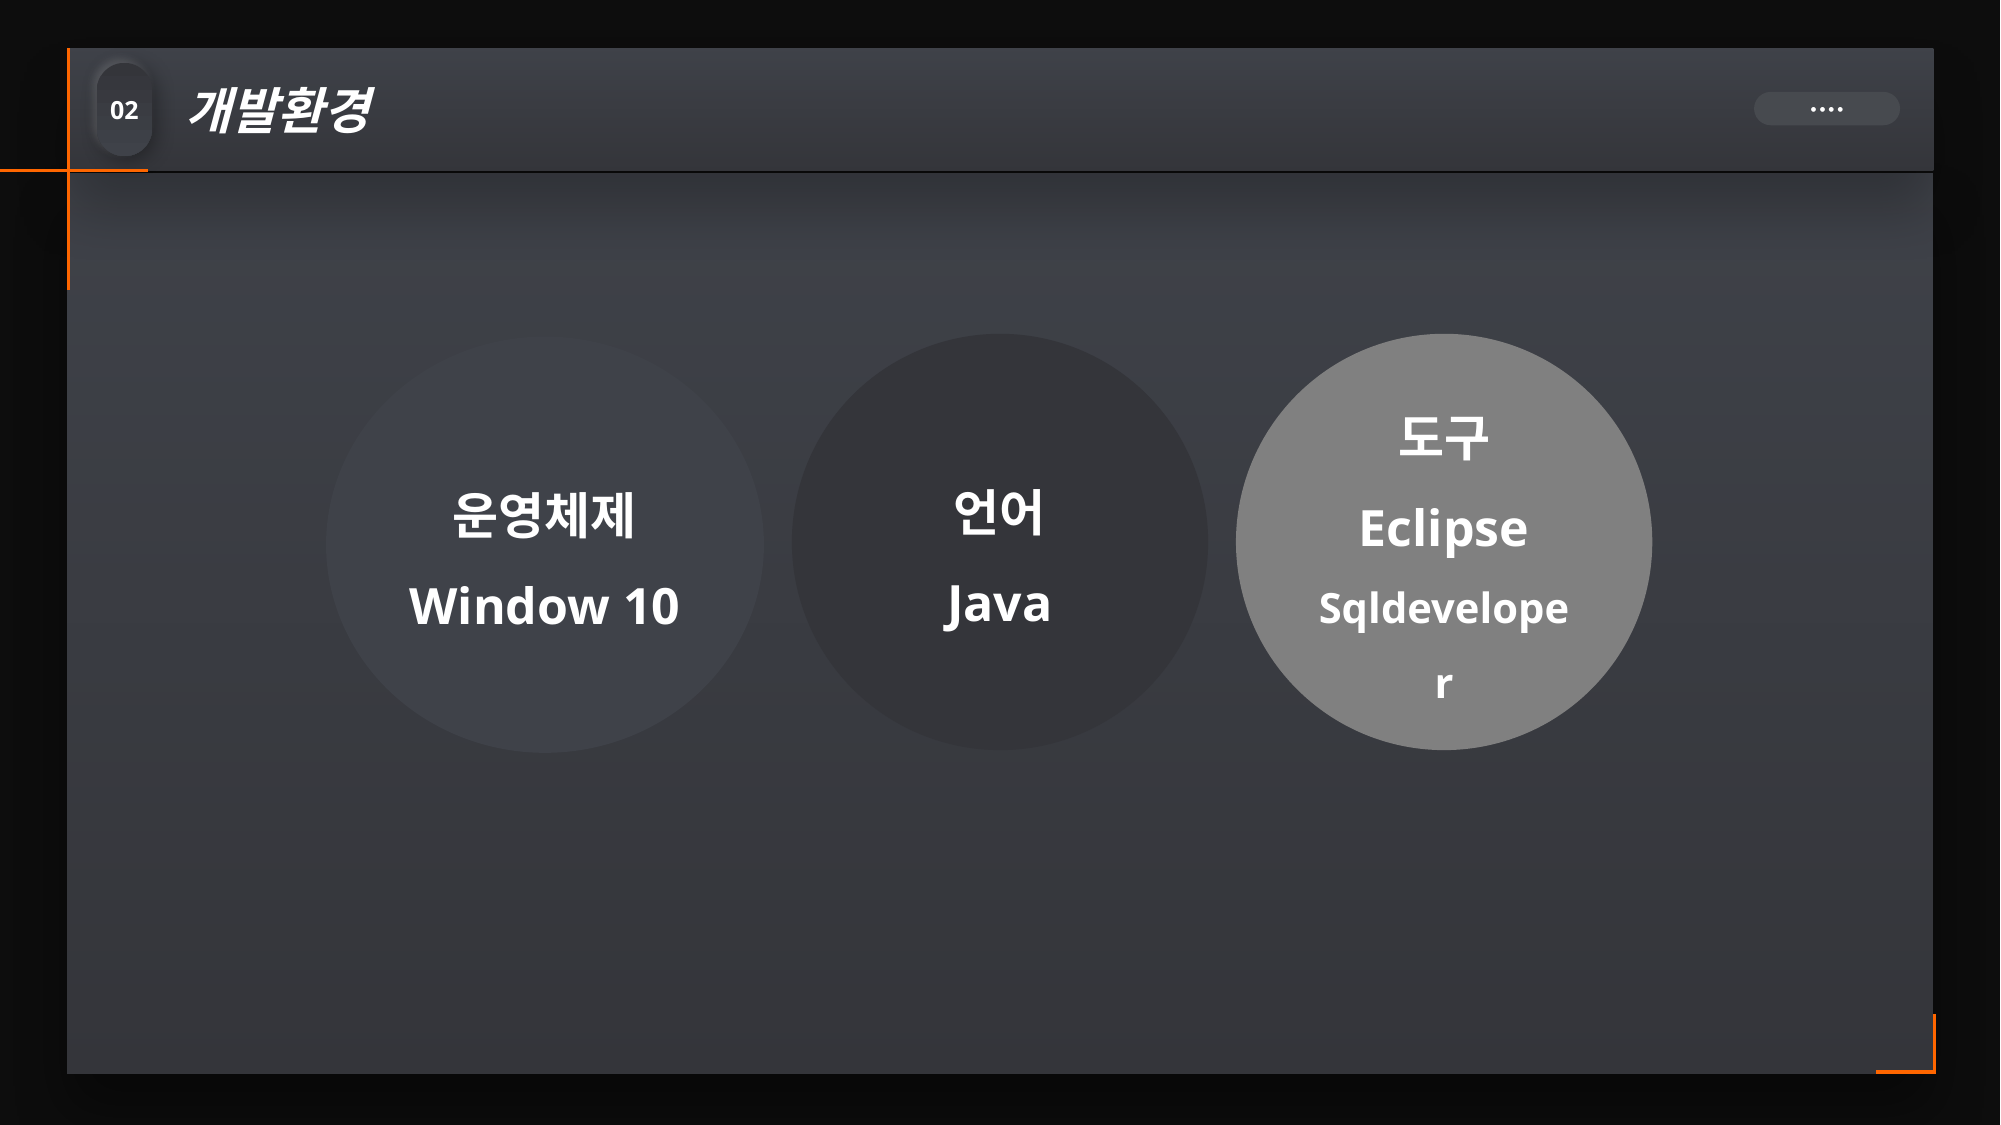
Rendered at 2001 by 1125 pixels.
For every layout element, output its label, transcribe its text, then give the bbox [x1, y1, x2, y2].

text_box 개발환경 [70, 48, 1934, 172]
text_box 02 [95, 61, 154, 158]
text_box 언어 Java [790, 332, 1210, 752]
text_box 도구 Eclipse Sqldeveloper [1234, 332, 1654, 752]
text_box [66, 232, 1934, 1074]
text_box 운영체제 Window 10 [325, 335, 765, 754]
text_box ● ● ● ● [1753, 90, 1902, 127]
